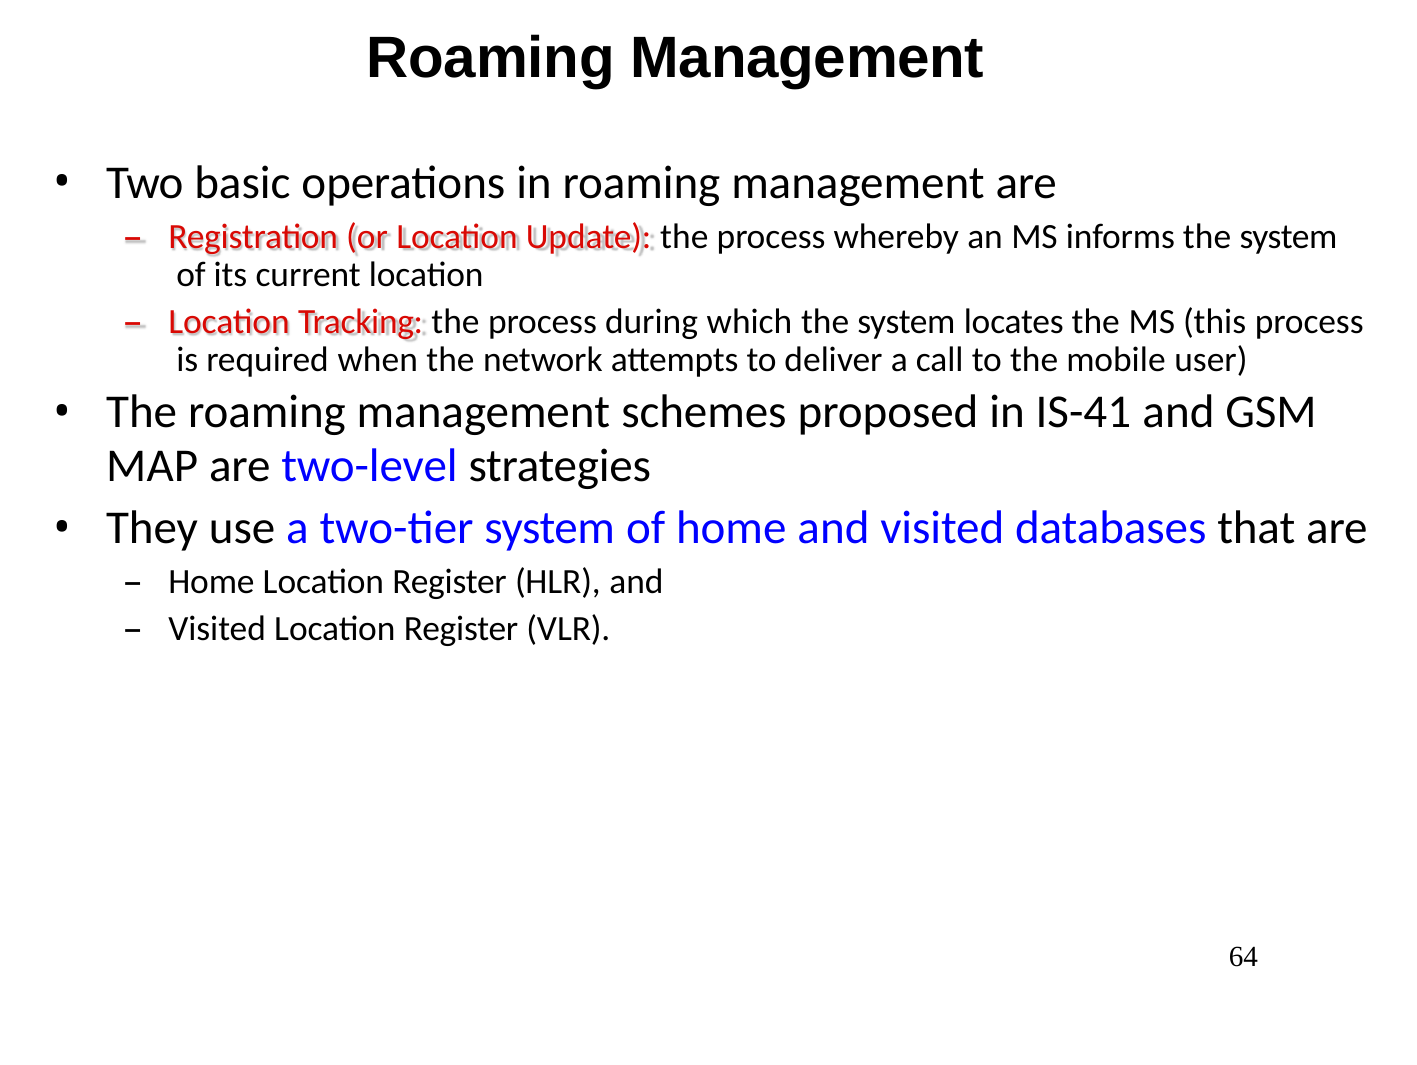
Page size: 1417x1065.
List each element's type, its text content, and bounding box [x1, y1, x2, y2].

slide_number 64 [1222, 947, 1263, 1065]
title Roaming Management [12, 16, 1338, 197]
text_box Two basic operations in roaming management are Registration (or Location Update): the process whereby an MS informs the system of its current location Location Tracking: the process during which the system locates the MS (this process is required when the network attempts to deliver a call to the mobile user) The roaming management schemes proposed in IS-41 and GSM MAP are two-level strategies They use a two-tier system of home and visited databases that are Home Location Register (HLR), and Visited Location Register (VLR). [51, 142, 1376, 648]
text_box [123, 203, 681, 369]
